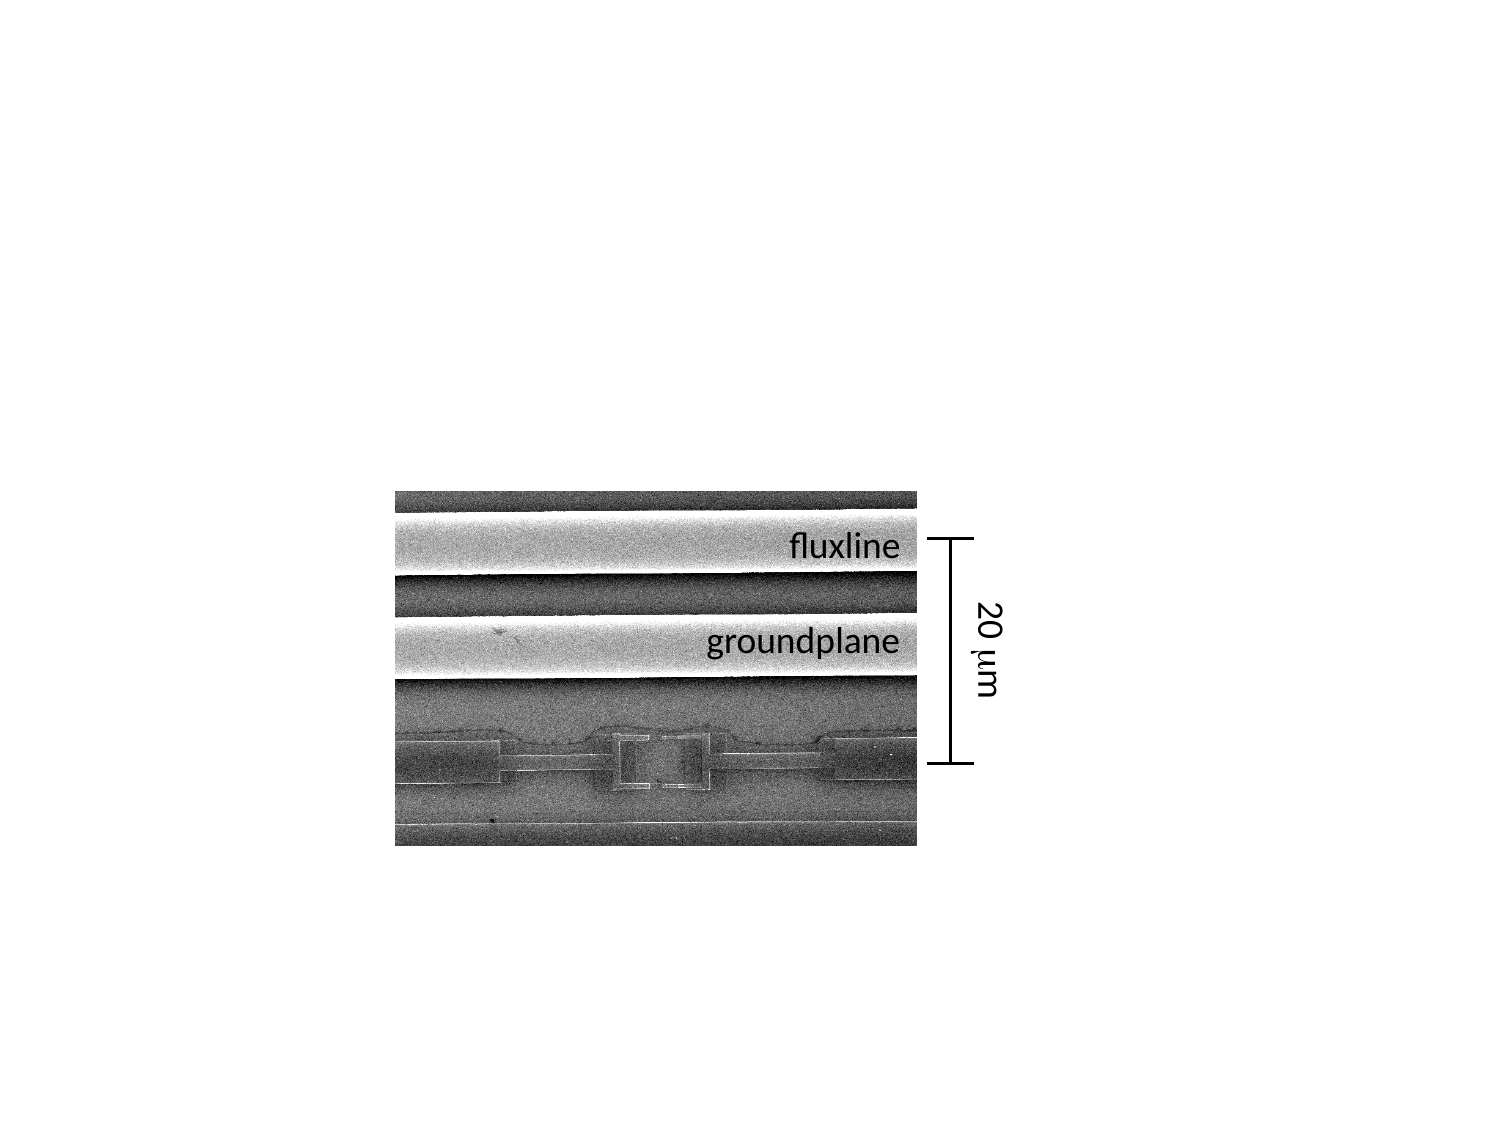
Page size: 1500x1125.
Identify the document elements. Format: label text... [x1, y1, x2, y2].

text_box 20 m [963, 586, 1024, 715]
picture [395, 491, 918, 847]
